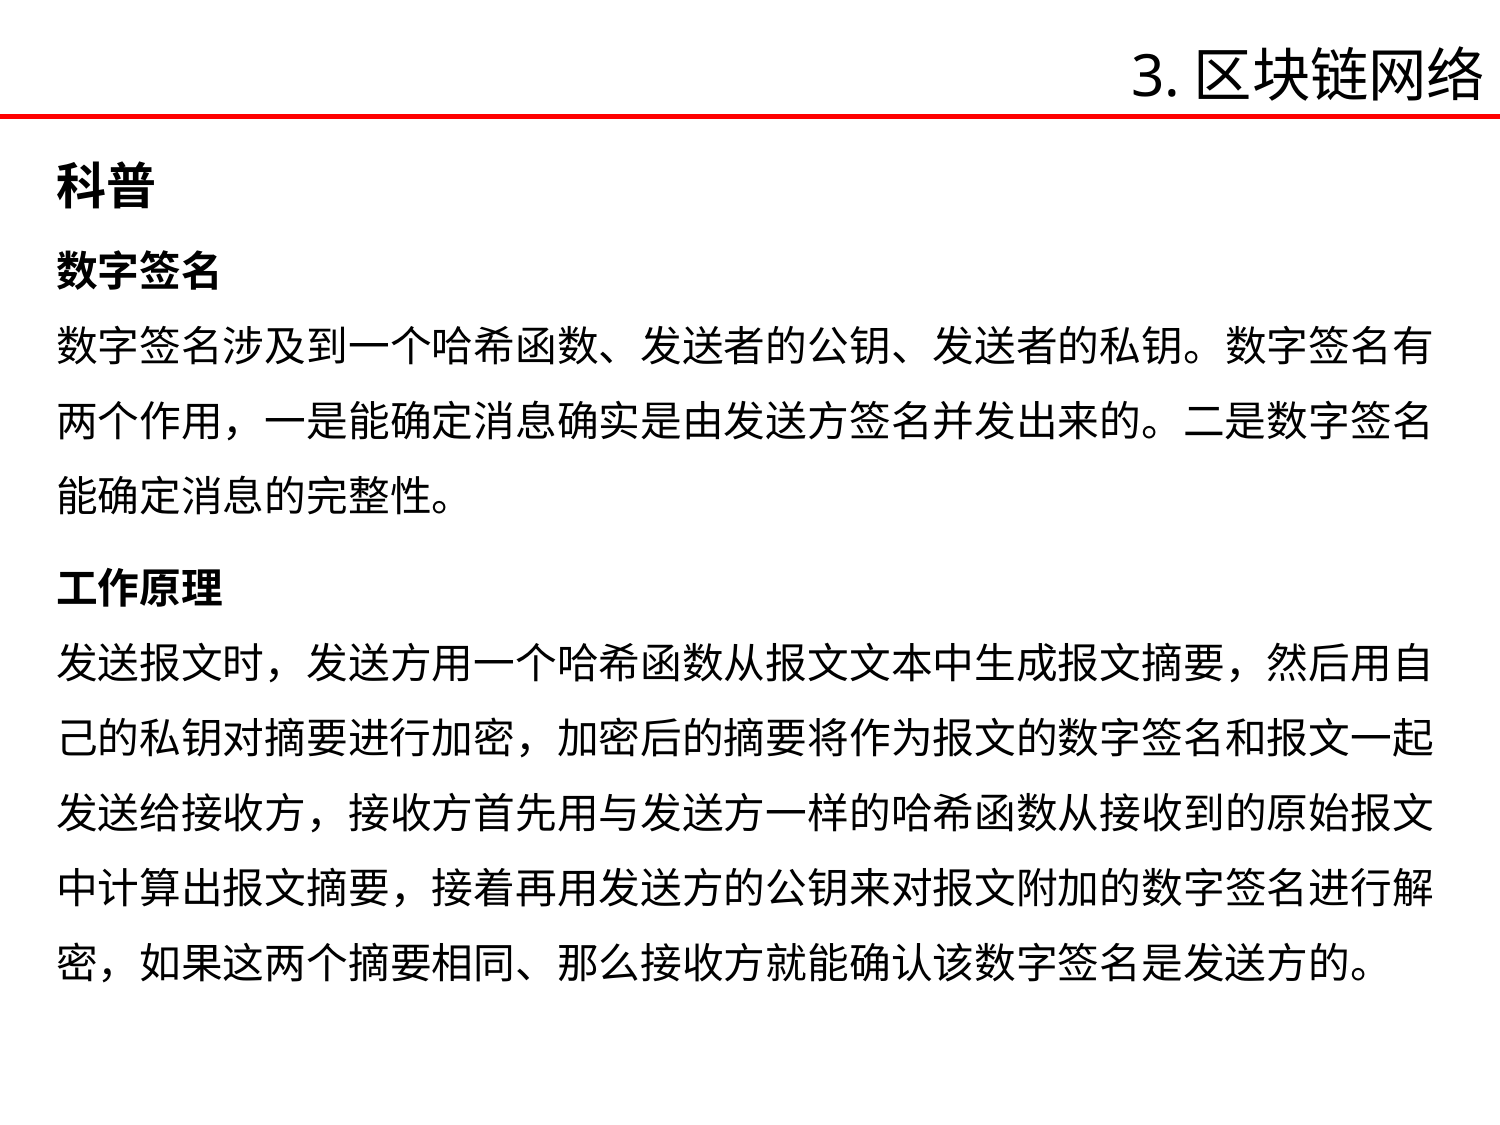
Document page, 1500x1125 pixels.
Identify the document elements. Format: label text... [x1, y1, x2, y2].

text_box 数字签名 数字签名涉及到一个哈希函数、发送者的公钥、发送者的私钥。数字签名有两个作用，一是能确定消息确实是由发送方签名并发出来的。二是数字签名能确定消息的完整性。 [41, 212, 1459, 527]
text_box 工作原理 发送报文时，发送方用一个哈希函数从报文文本中生成报文摘要，然后用自己的私钥对摘要进行加密，加密后的摘要将作为报文的数字签名和报文一起发送给接收方，接收方首先用与发送方一样的哈希函数从接收到的原始报文中计算出报文摘要，接着再用发送方的公钥来对报文附加的数字签名进行解密，如果这两个摘要相同、那么接收方就能确认该数字签名是发送方的。 [41, 529, 1459, 995]
text_box 科普 [41, 117, 1459, 212]
text_box 3.区块链网络 [679, 31, 1500, 116]
